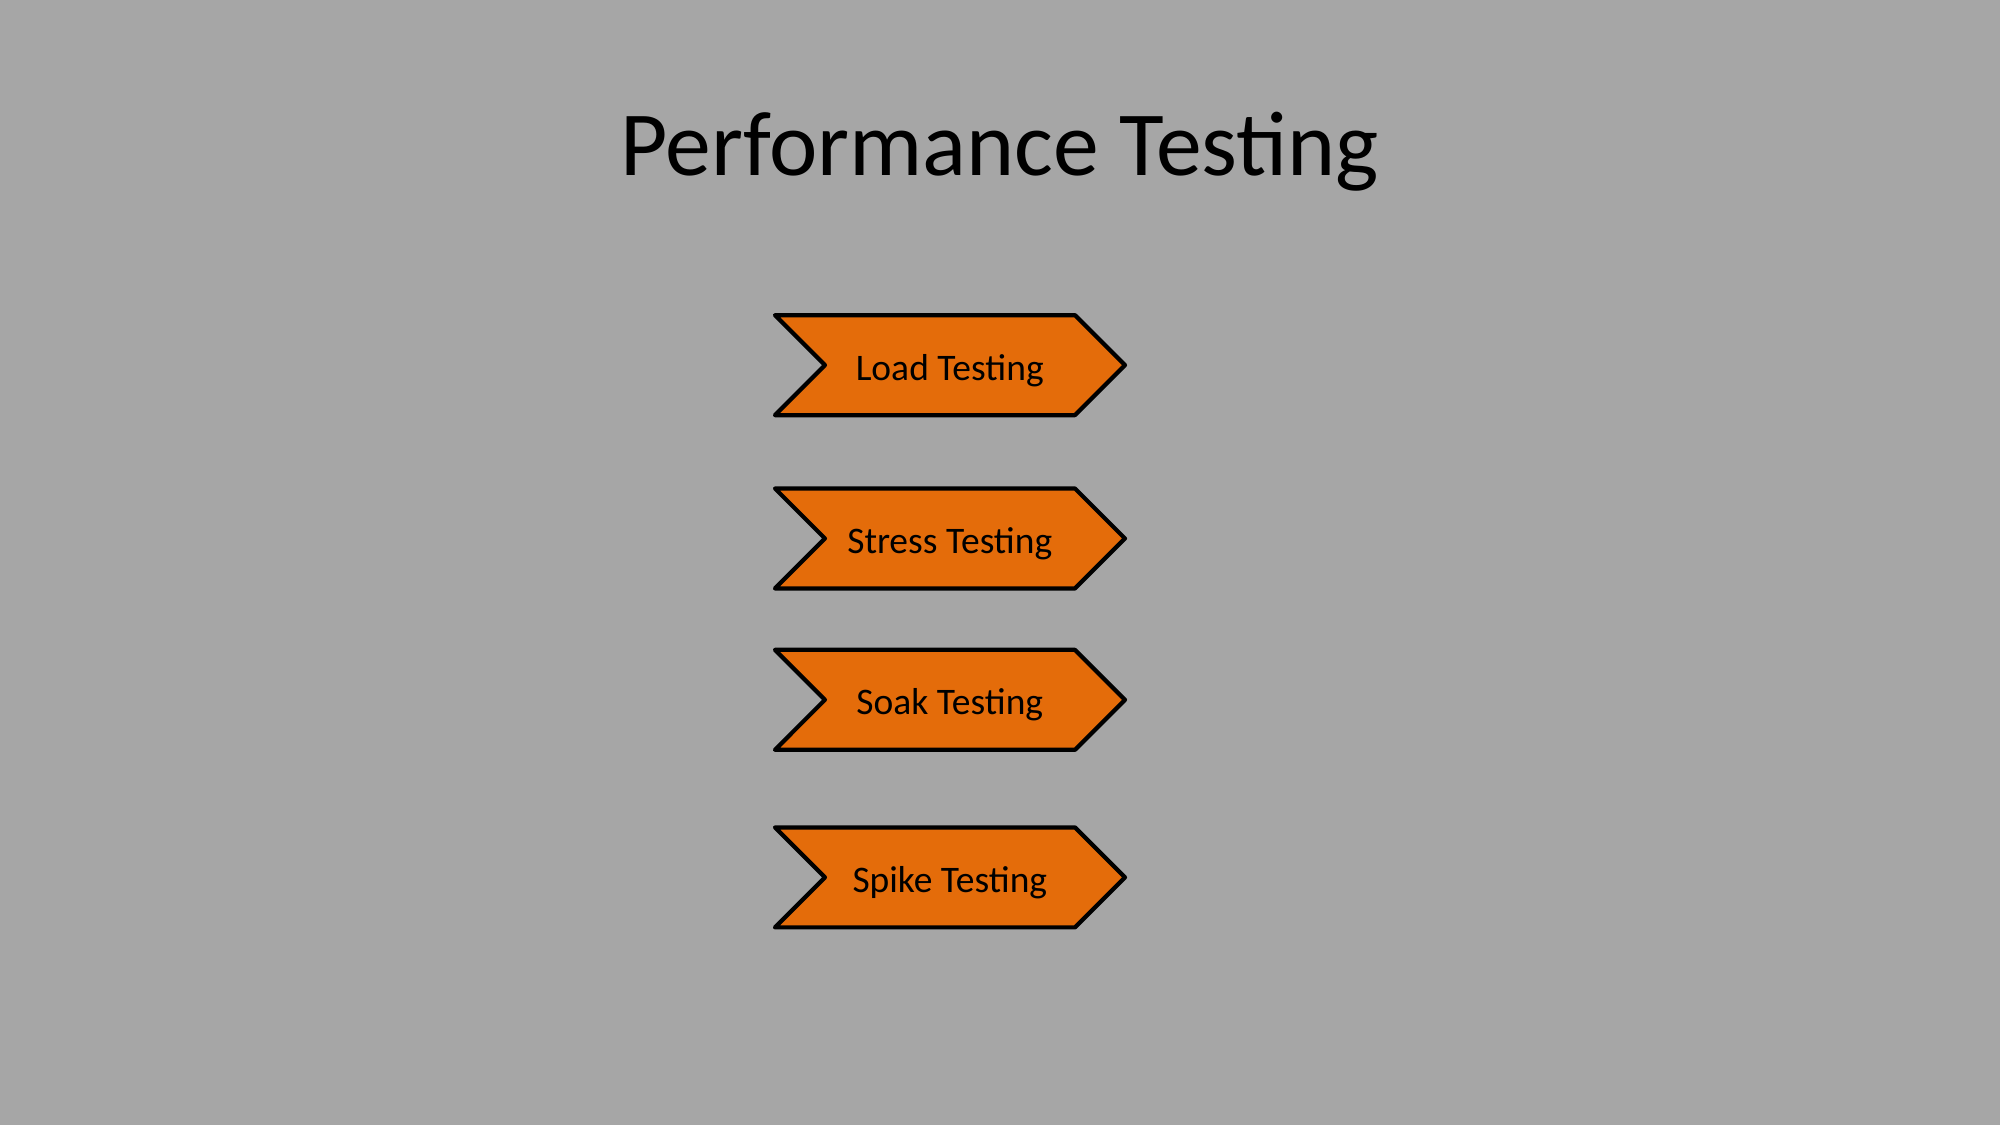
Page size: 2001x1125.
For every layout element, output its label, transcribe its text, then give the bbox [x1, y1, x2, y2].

text_box Soak Testing [773, 647, 1128, 752]
text_box Load Testing [773, 313, 1128, 418]
text_box Spike Testing [773, 825, 1128, 930]
text_box Stress Testing [773, 486, 1128, 591]
title Performance Testing [99, 45, 1900, 233]
